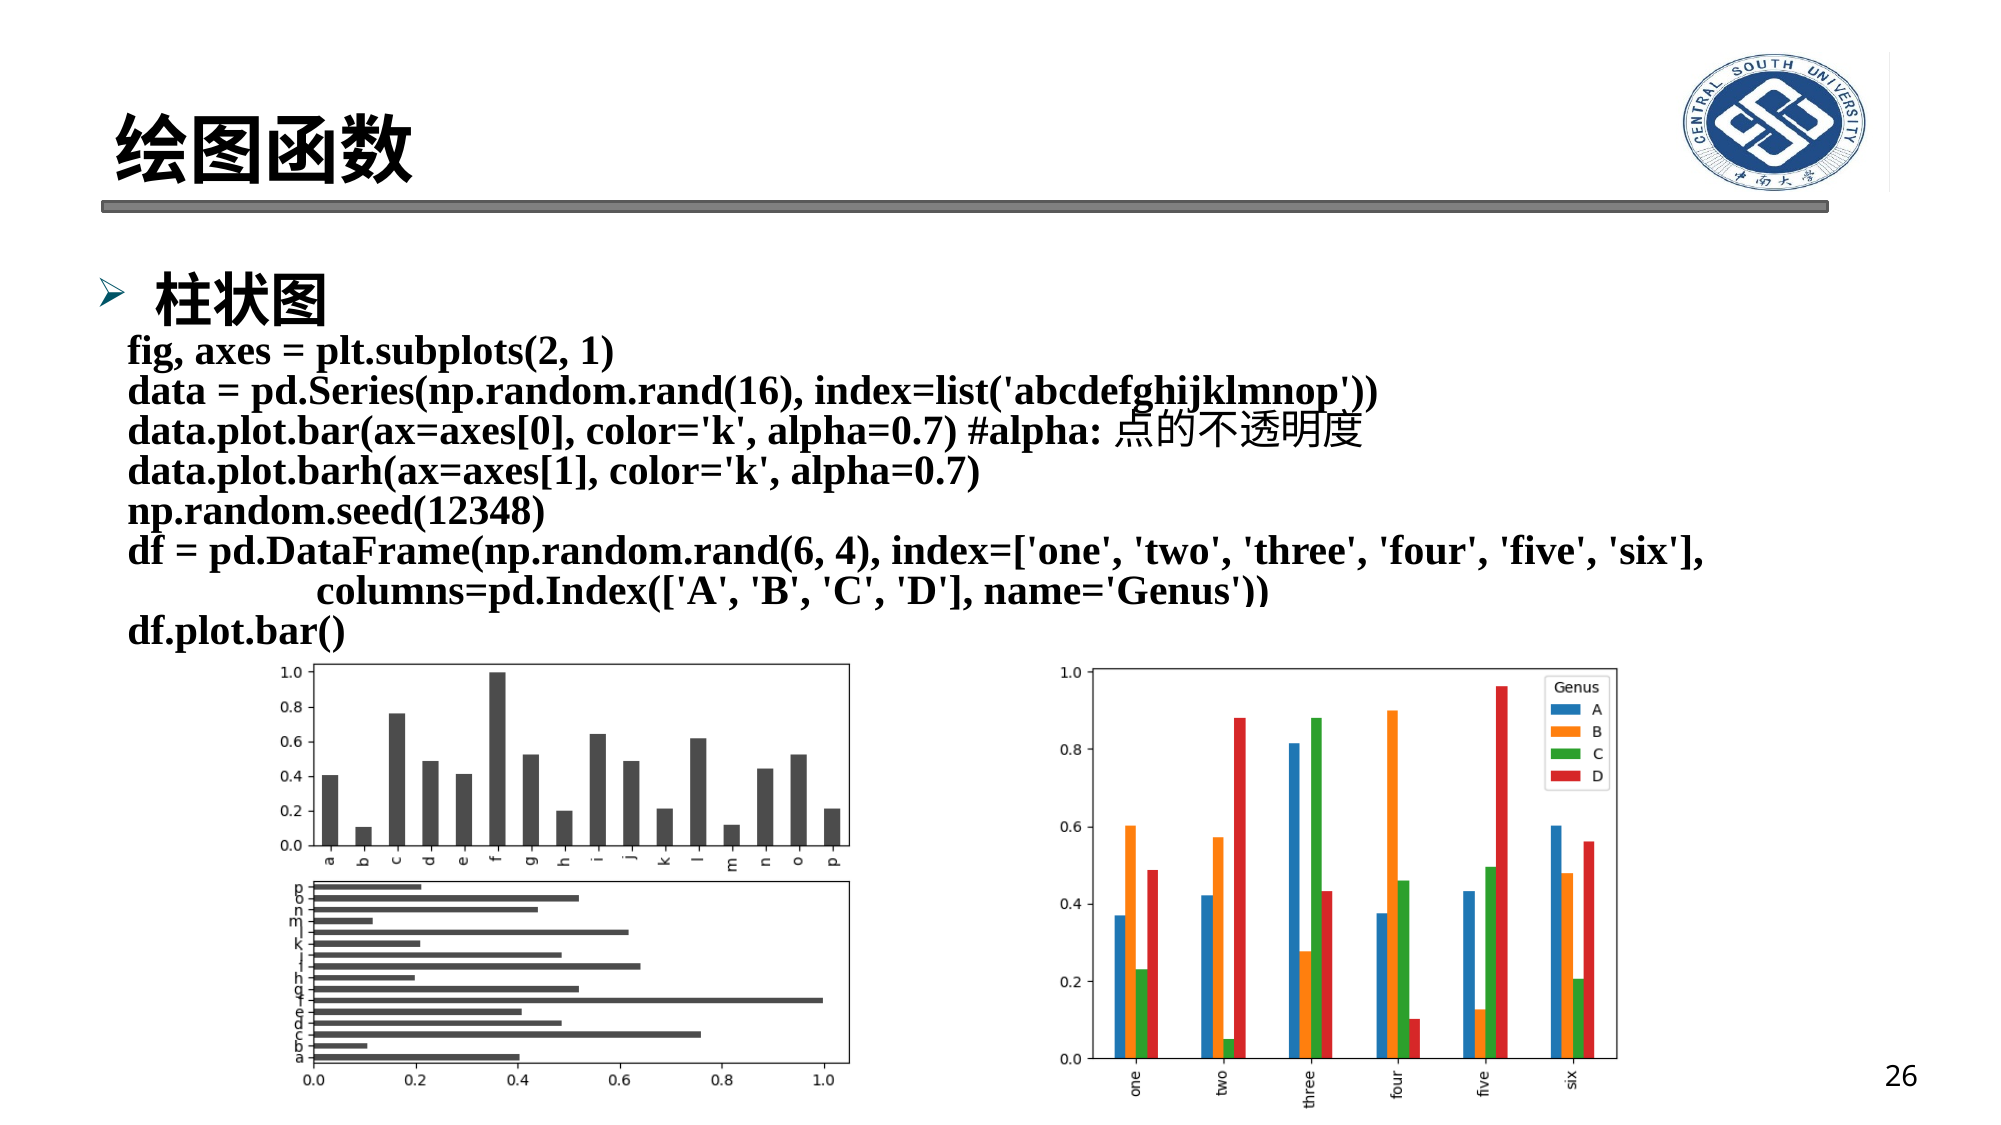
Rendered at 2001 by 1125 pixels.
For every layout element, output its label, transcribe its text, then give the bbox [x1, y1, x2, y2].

picture [1805, 52, 1890, 192]
title 绘图函数 [99, 12, 1805, 200]
list 柱状图 fig, axes = plt.subplots(2, 1) data = pd.Series(np.random.rand(16), index=list('abcdefghijklmnop')) data.plot.bar(ax=axes[0], color='k', alpha=0.7) #alpha:点的不透明度 data.plot.barh(ax=axes[1], color='k', alpha=0.7) np.random.seed(12348) df = pd.DataFrame(np.random.rand(6, 4), index=['one', 'two', 'three', 'four', 'five', 'six'], columns=pd.Index(['A', 'B', 'C', 'D'], name='Genus')) df.plot.bar() [81, 220, 1898, 1024]
slide_number 26 [1516, 1049, 1934, 1125]
picture [227, 601, 918, 1120]
picture [1008, 607, 1685, 1114]
